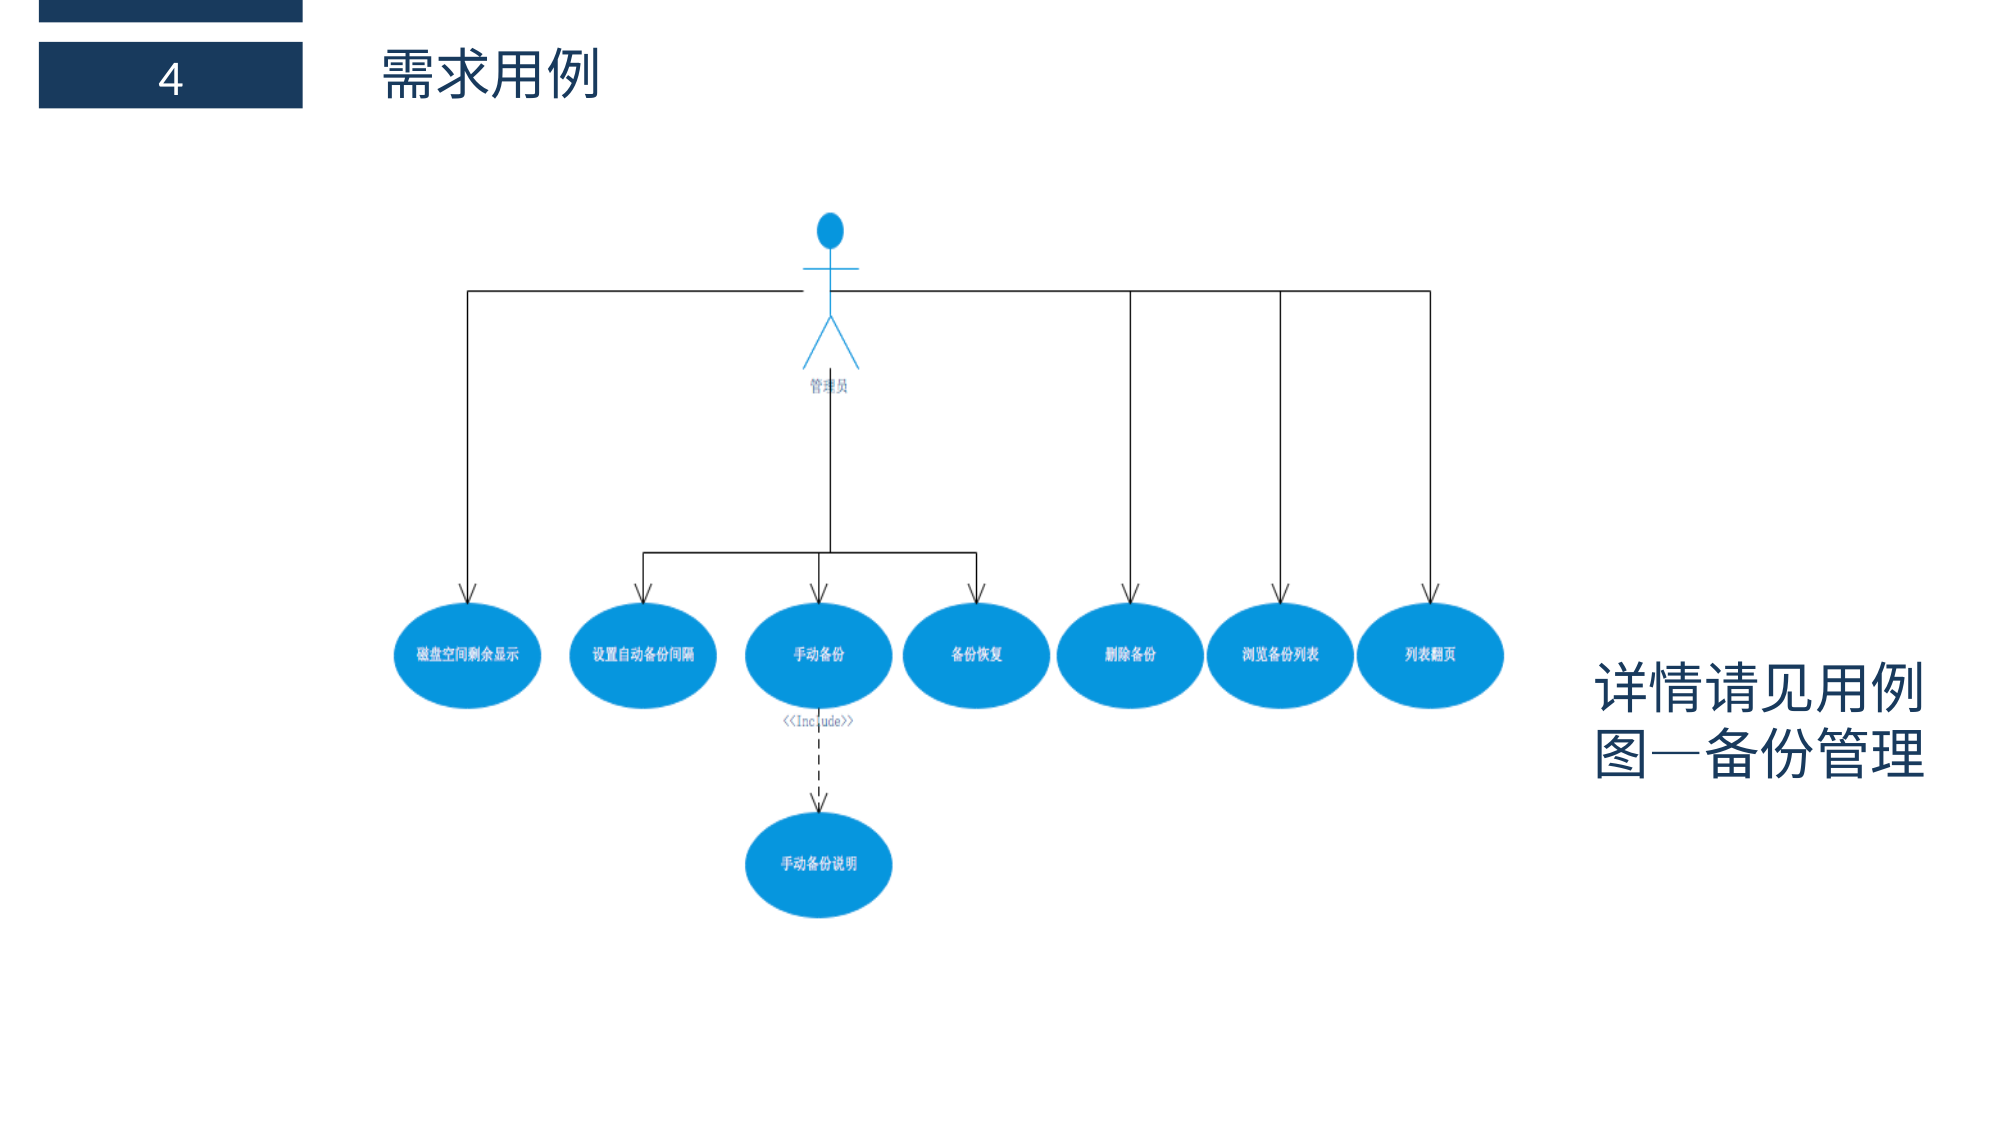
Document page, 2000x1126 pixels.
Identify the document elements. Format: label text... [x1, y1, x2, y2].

picture [267, 113, 1544, 1048]
text_box [37, 0, 305, 24]
text_box 详情请见用例图—备份管理 [1578, 645, 1969, 794]
text_box 4 [37, 40, 305, 111]
text_box 需求用例 [365, 31, 1359, 112]
